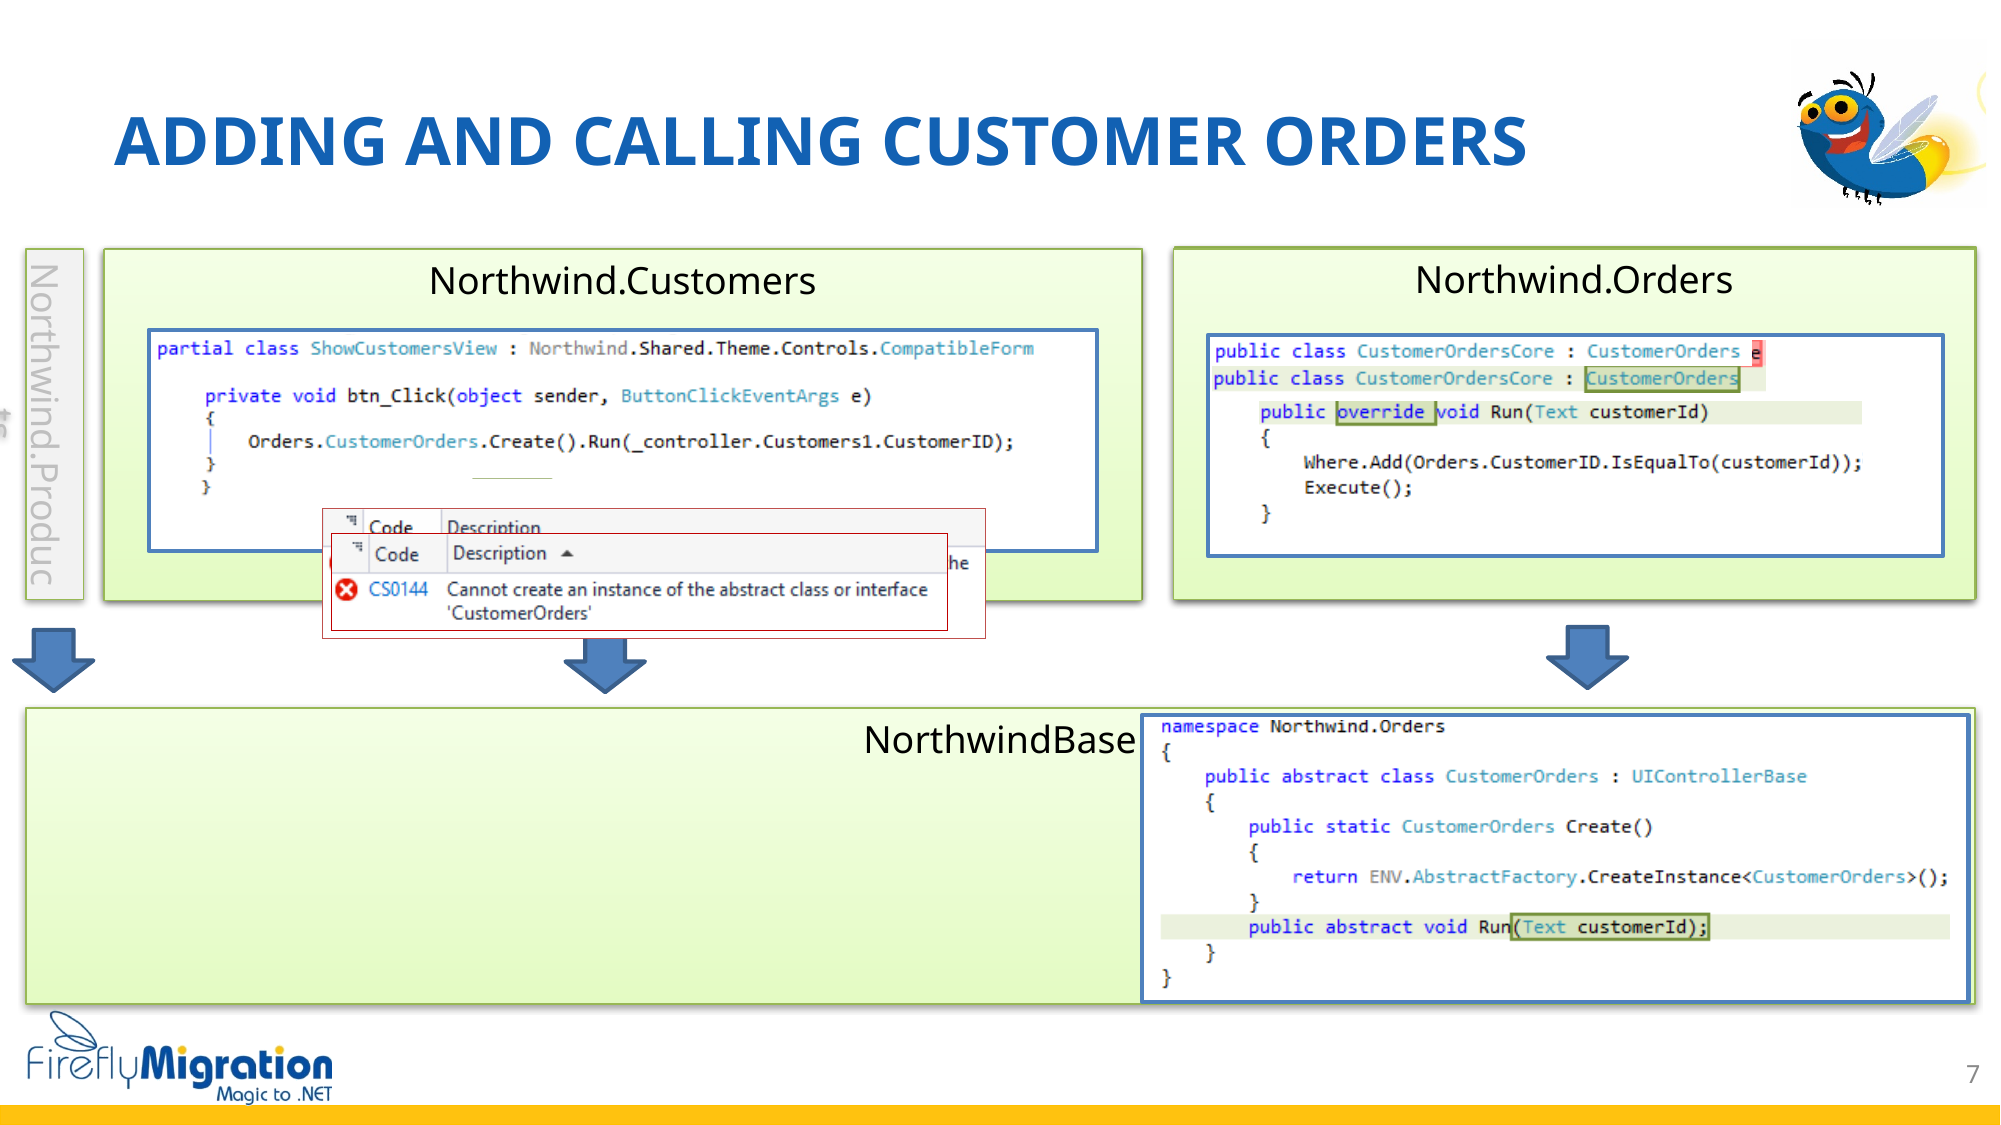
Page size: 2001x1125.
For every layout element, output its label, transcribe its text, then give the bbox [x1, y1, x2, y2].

text_box [1140, 713, 1971, 1004]
picture [322, 508, 986, 639]
text_box Northwind.Products [25, 248, 84, 600]
slide_number 7 [1909, 1045, 1996, 1106]
text_box Northwind.Orders [1173, 248, 1976, 600]
text_box [1545, 624, 1630, 690]
picture [1212, 340, 1766, 393]
picture [1791, 39, 1987, 208]
picture [1158, 720, 1952, 995]
picture [1259, 400, 1870, 527]
text_box NorthwindBase [25, 707, 1976, 1005]
picture [26, 1009, 332, 1106]
text_box Northwind.Customers [103, 249, 1142, 601]
text_box [11, 627, 96, 693]
text_box [1206, 333, 1945, 558]
text_box [147, 328, 1099, 553]
title Adding and calling Customer Orders [99, 44, 1768, 233]
picture [151, 334, 1037, 363]
picture [199, 384, 1021, 505]
text_box [563, 646, 647, 694]
